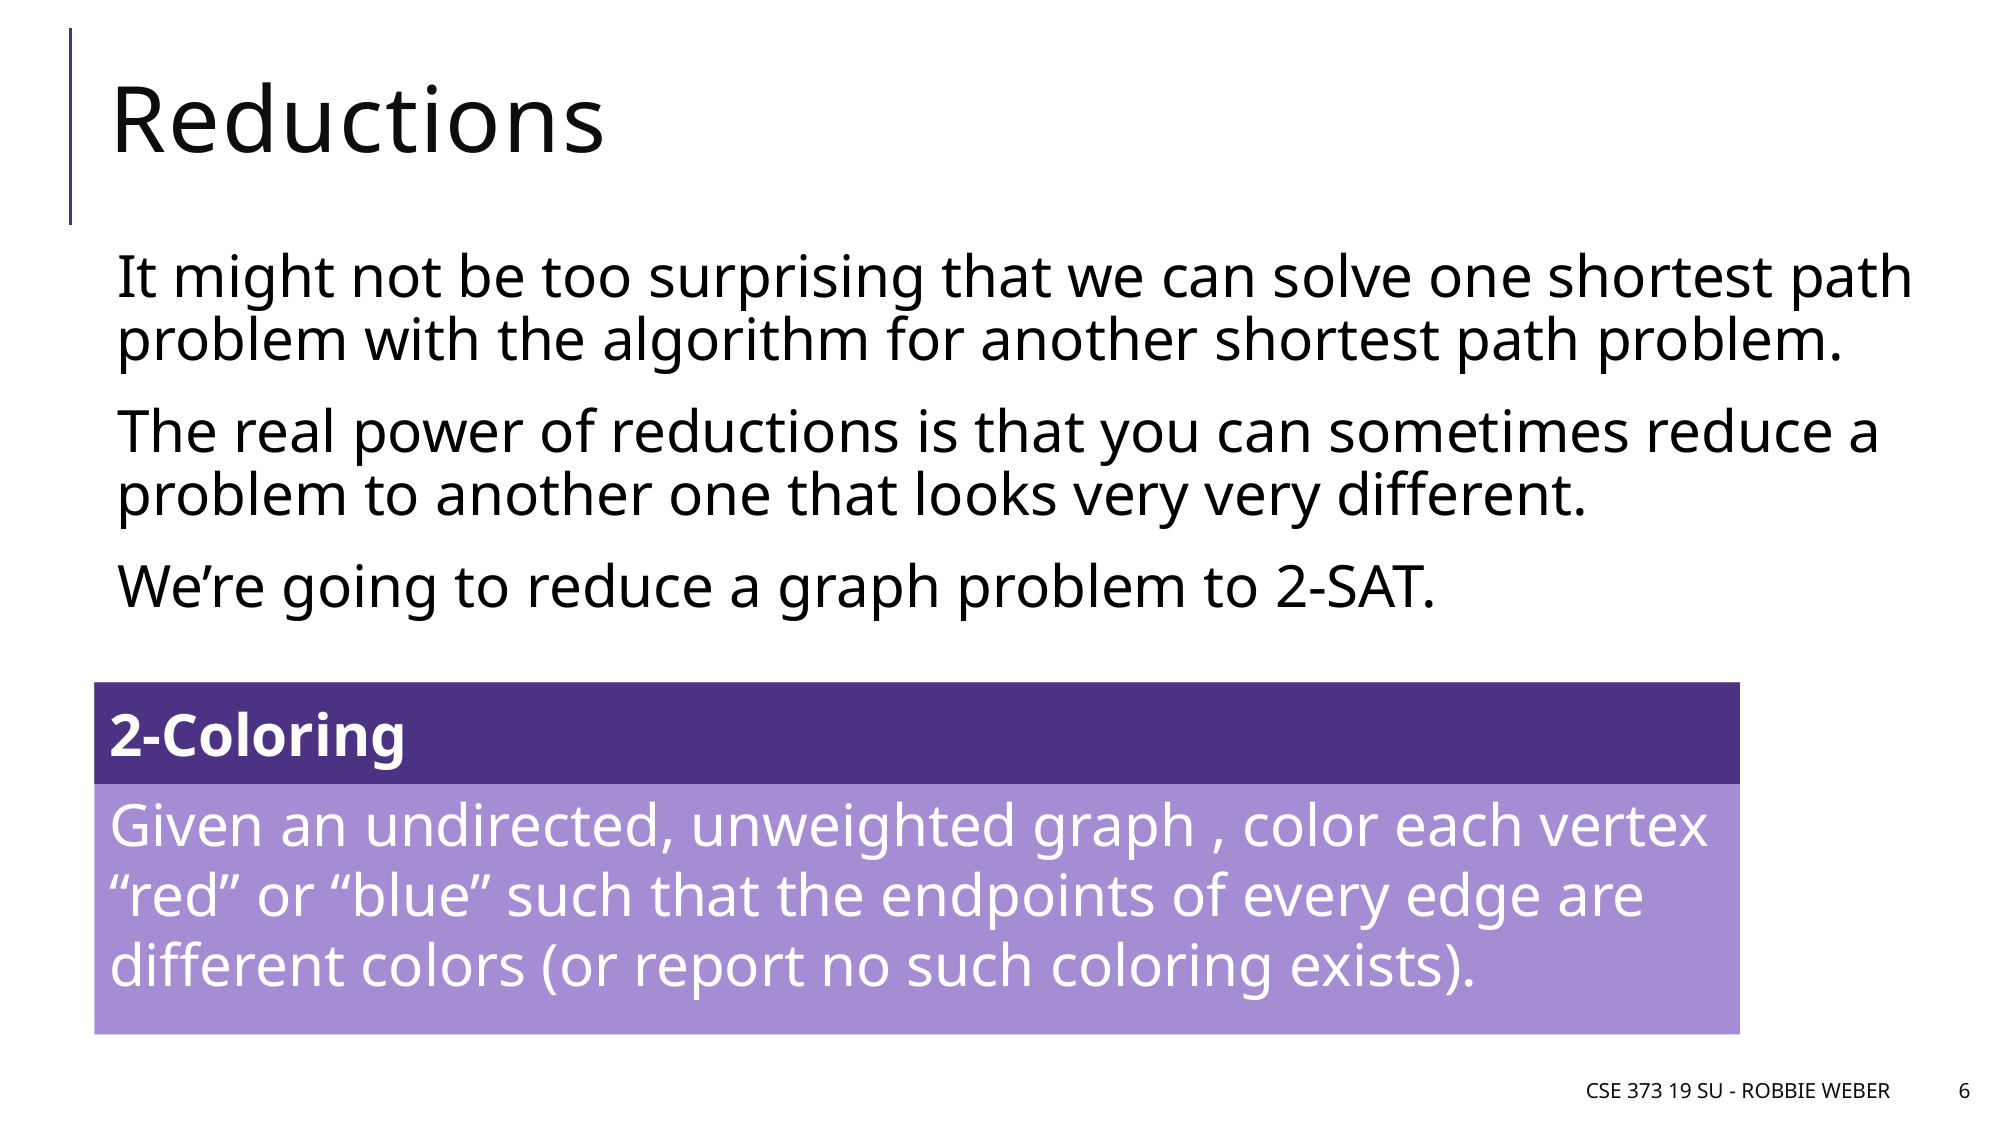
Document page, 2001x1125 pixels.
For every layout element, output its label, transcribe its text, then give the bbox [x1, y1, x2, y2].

list It might not be too surprising that we can solve one shortest path problem with the algorithm for another shortest path problem. The real power of reductions is that you can sometimes reduce a problem to another one that looks very very different. We’re going to reduce a graph problem to 2-SAT. [94, 240, 1930, 1035]
slide_number 6 [1916, 1069, 1986, 1115]
title Reductions [94, 43, 1930, 210]
footer CSE 373 19 su - Robbie Weber [937, 1069, 1906, 1115]
text_box 2-Coloring [93, 681, 1741, 785]
